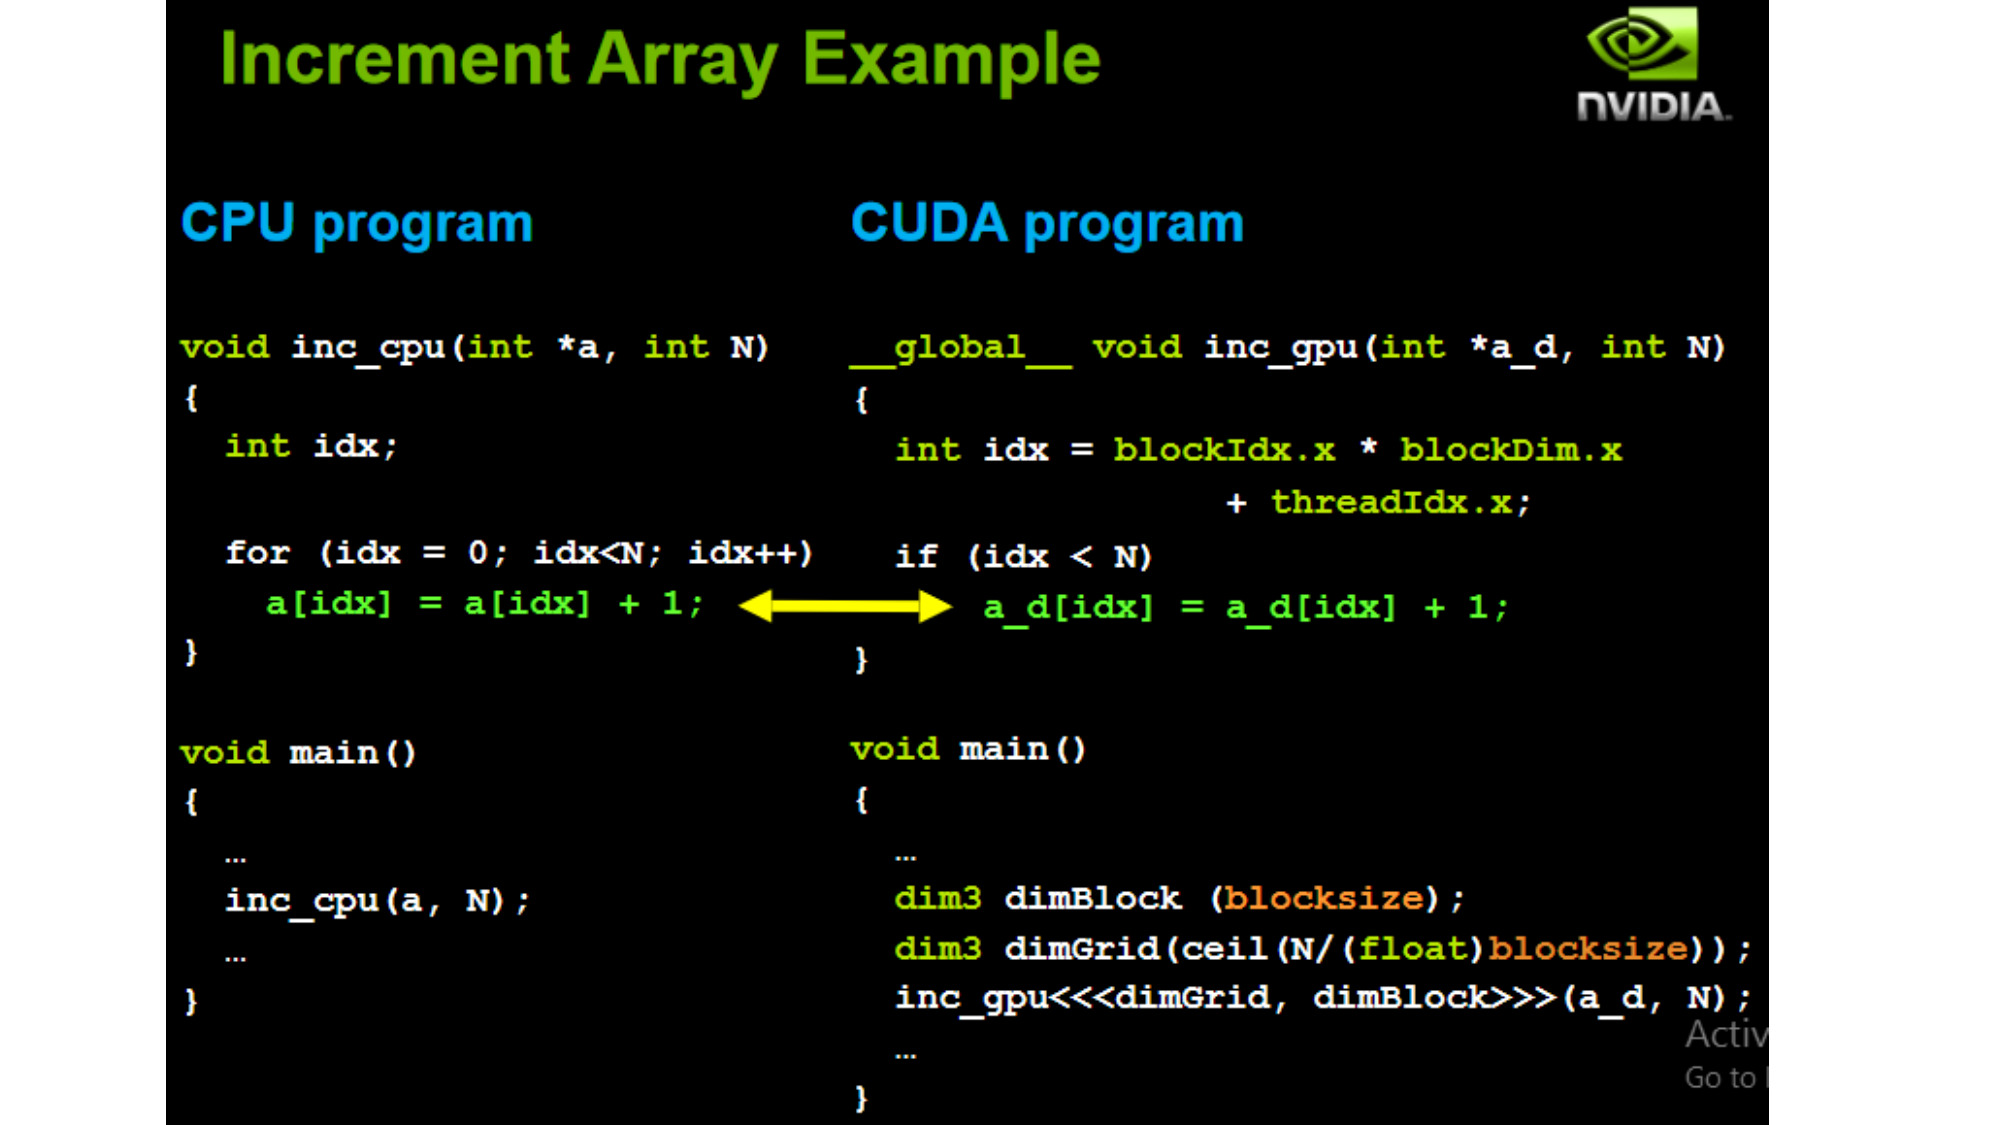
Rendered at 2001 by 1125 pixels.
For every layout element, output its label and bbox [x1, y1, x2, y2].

picture [166, 0, 1769, 1125]
